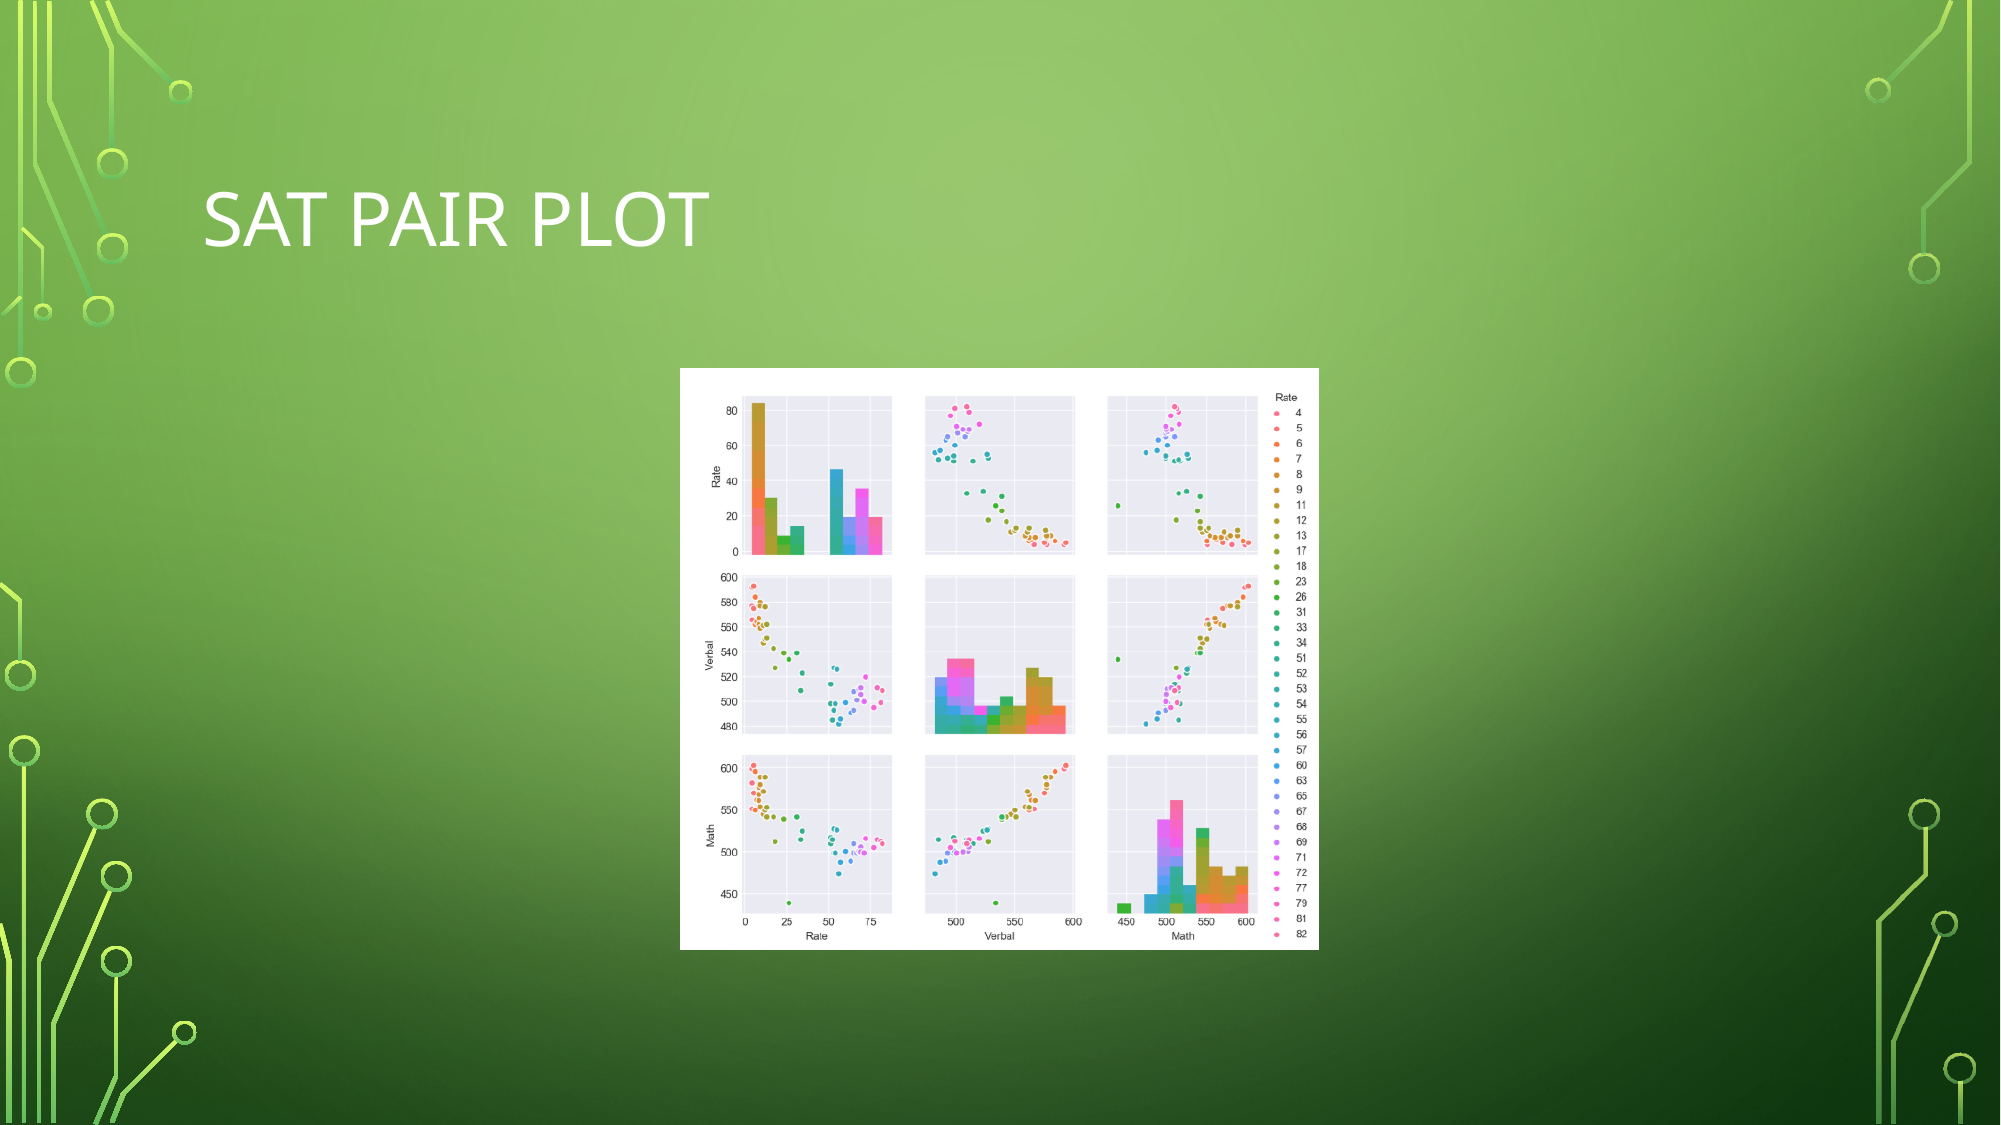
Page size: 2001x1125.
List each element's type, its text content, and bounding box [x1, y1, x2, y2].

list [680, 368, 1320, 951]
title Sat pair Plot [187, 101, 1813, 344]
